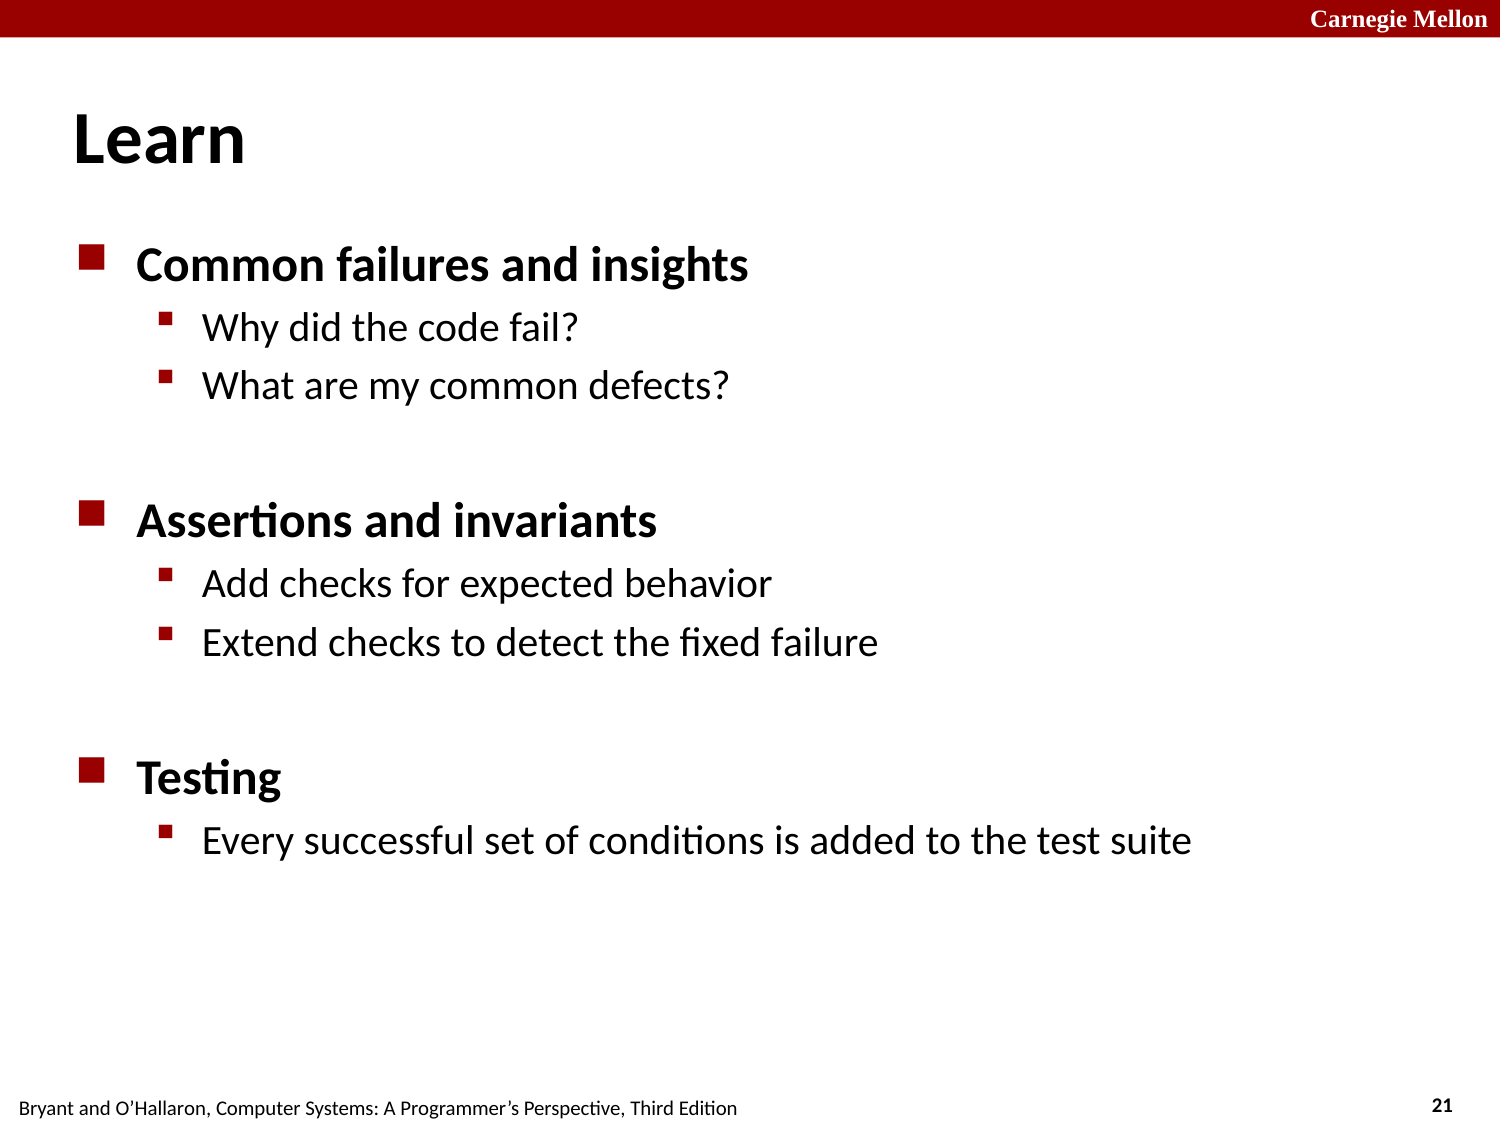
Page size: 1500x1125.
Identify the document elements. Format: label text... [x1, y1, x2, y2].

title Learn [58, 71, 1305, 197]
list Common failures and insights Why did the code fail? What are my common defects? Assertions and invariants Add checks for expected behavior Extend checks to detect the fixed failure Testing Every successful set of conditions is added to the test suite [64, 223, 1361, 1040]
